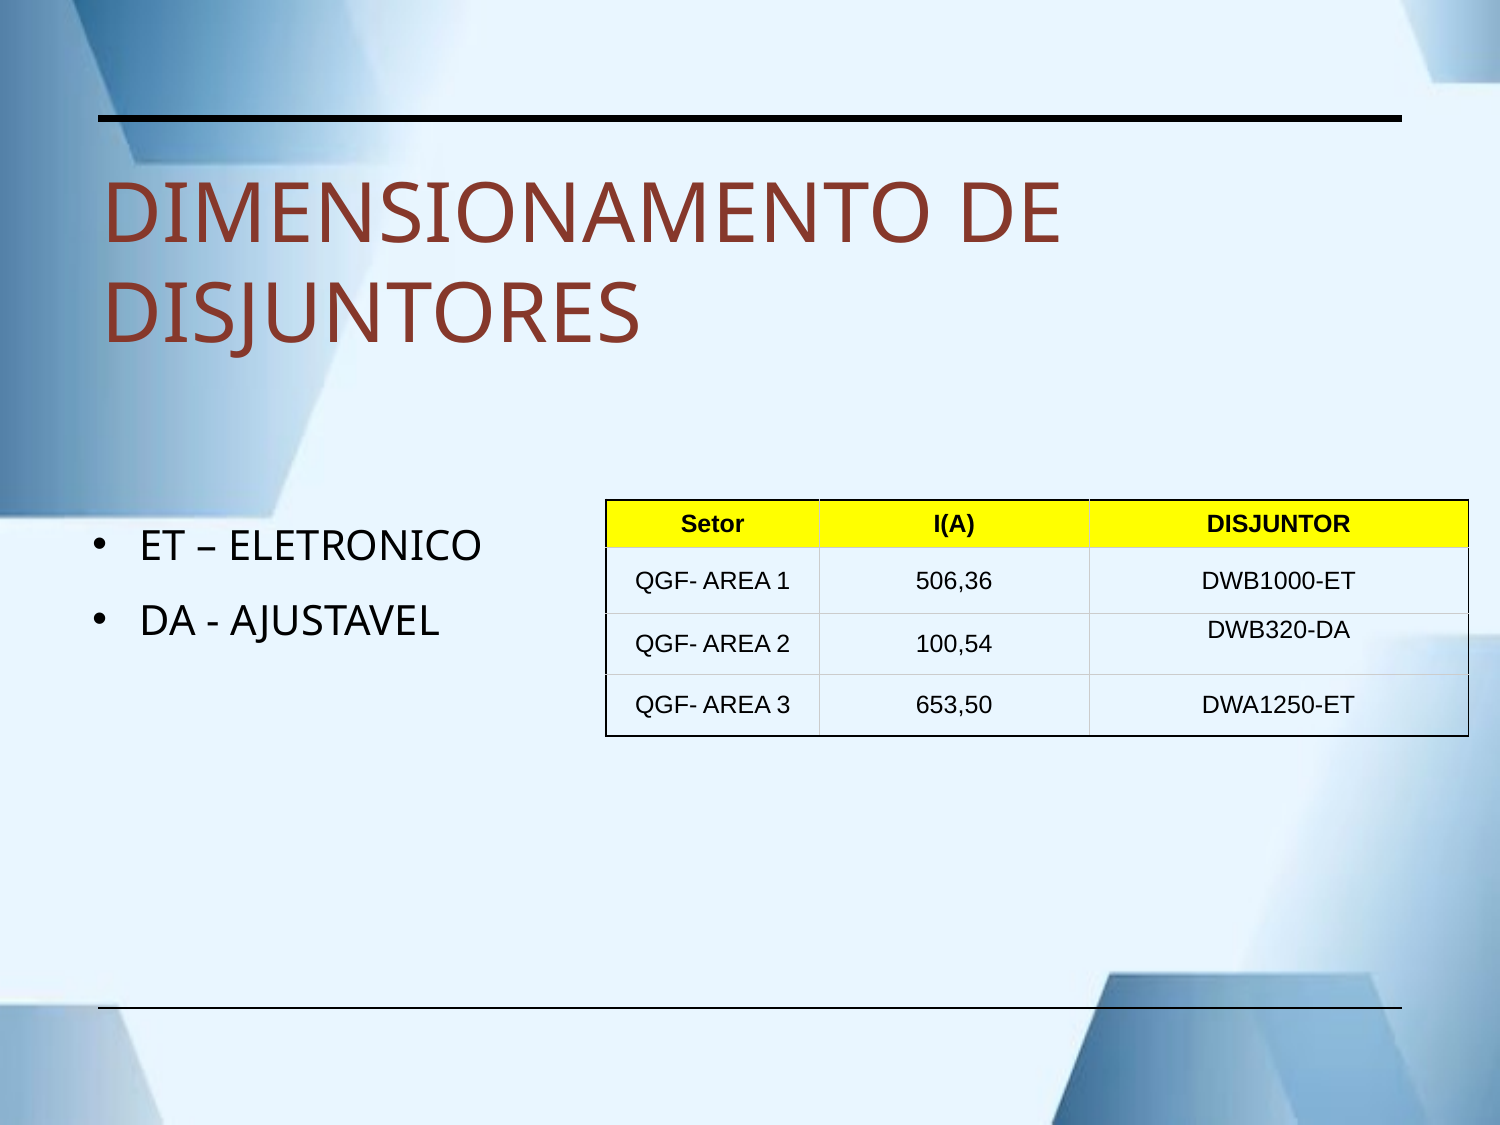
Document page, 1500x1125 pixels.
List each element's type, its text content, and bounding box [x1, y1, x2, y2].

table_cell QGF- AREA 2 [607, 614, 819, 674]
table_cell QGF- AREA 3 [607, 675, 819, 735]
table_cell 653,50 [820, 675, 1089, 735]
text_box ET – ELETRONICO DA - AJUSTAVEL [77, 486, 673, 726]
table_cell 506,36 [820, 548, 1089, 613]
table_cell QGF- AREA 1 [607, 548, 819, 613]
table_cell DWA1250-ET [1090, 675, 1468, 735]
table_header DISJUNTOR [1090, 501, 1468, 547]
table_cell DWB320-DA [1090, 614, 1468, 674]
table_header Setor [607, 501, 819, 547]
table_cell DWB1000-ET [1090, 548, 1468, 613]
title Dimensionamento de Disjuntores [86, 151, 1475, 377]
table_cell 100,54 [820, 614, 1089, 674]
table_header I(A) [820, 501, 1089, 547]
picture [0, 0, 1500, 1125]
